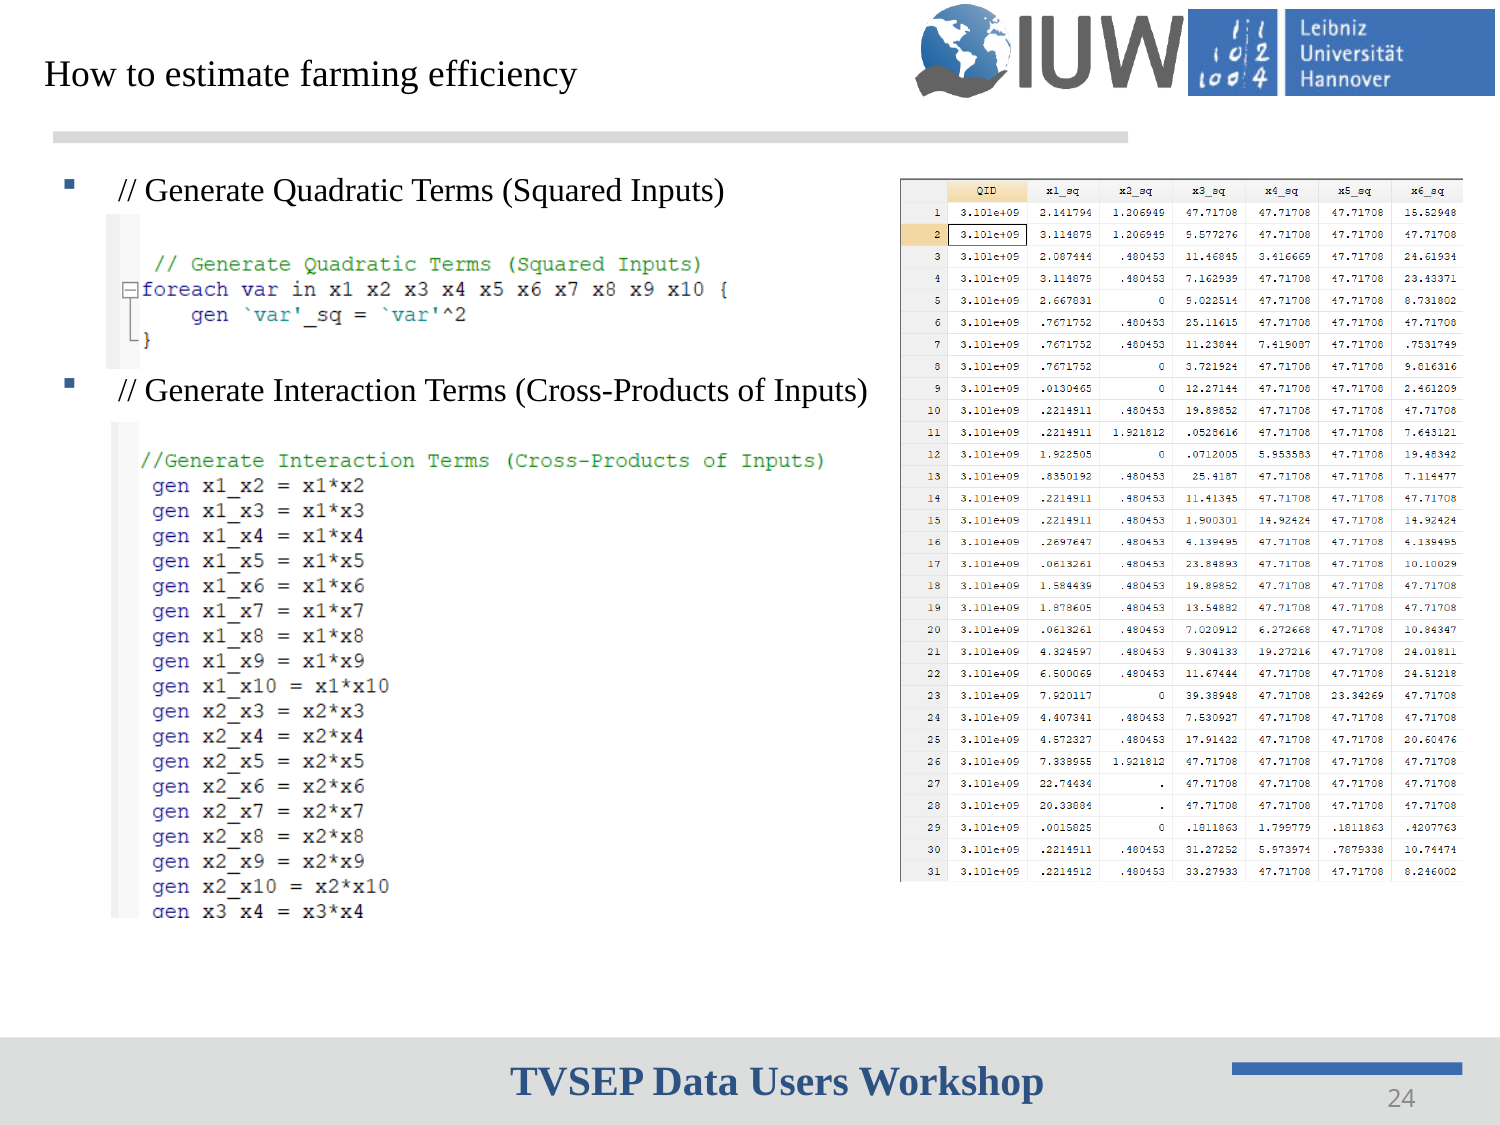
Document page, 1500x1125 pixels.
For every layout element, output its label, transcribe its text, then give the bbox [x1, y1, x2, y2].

picture [899, 175, 1463, 882]
picture [111, 422, 862, 919]
slide_number 24 [1080, 1069, 1431, 1125]
list // Generate Quadratic Terms (Squared Inputs) // Generate Interaction Terms (Cross-Products of Inputs) [47, 160, 916, 991]
picture [915, 4, 1495, 98]
title How to estimate farming efficiency [29, 19, 1128, 100]
picture [106, 214, 824, 369]
